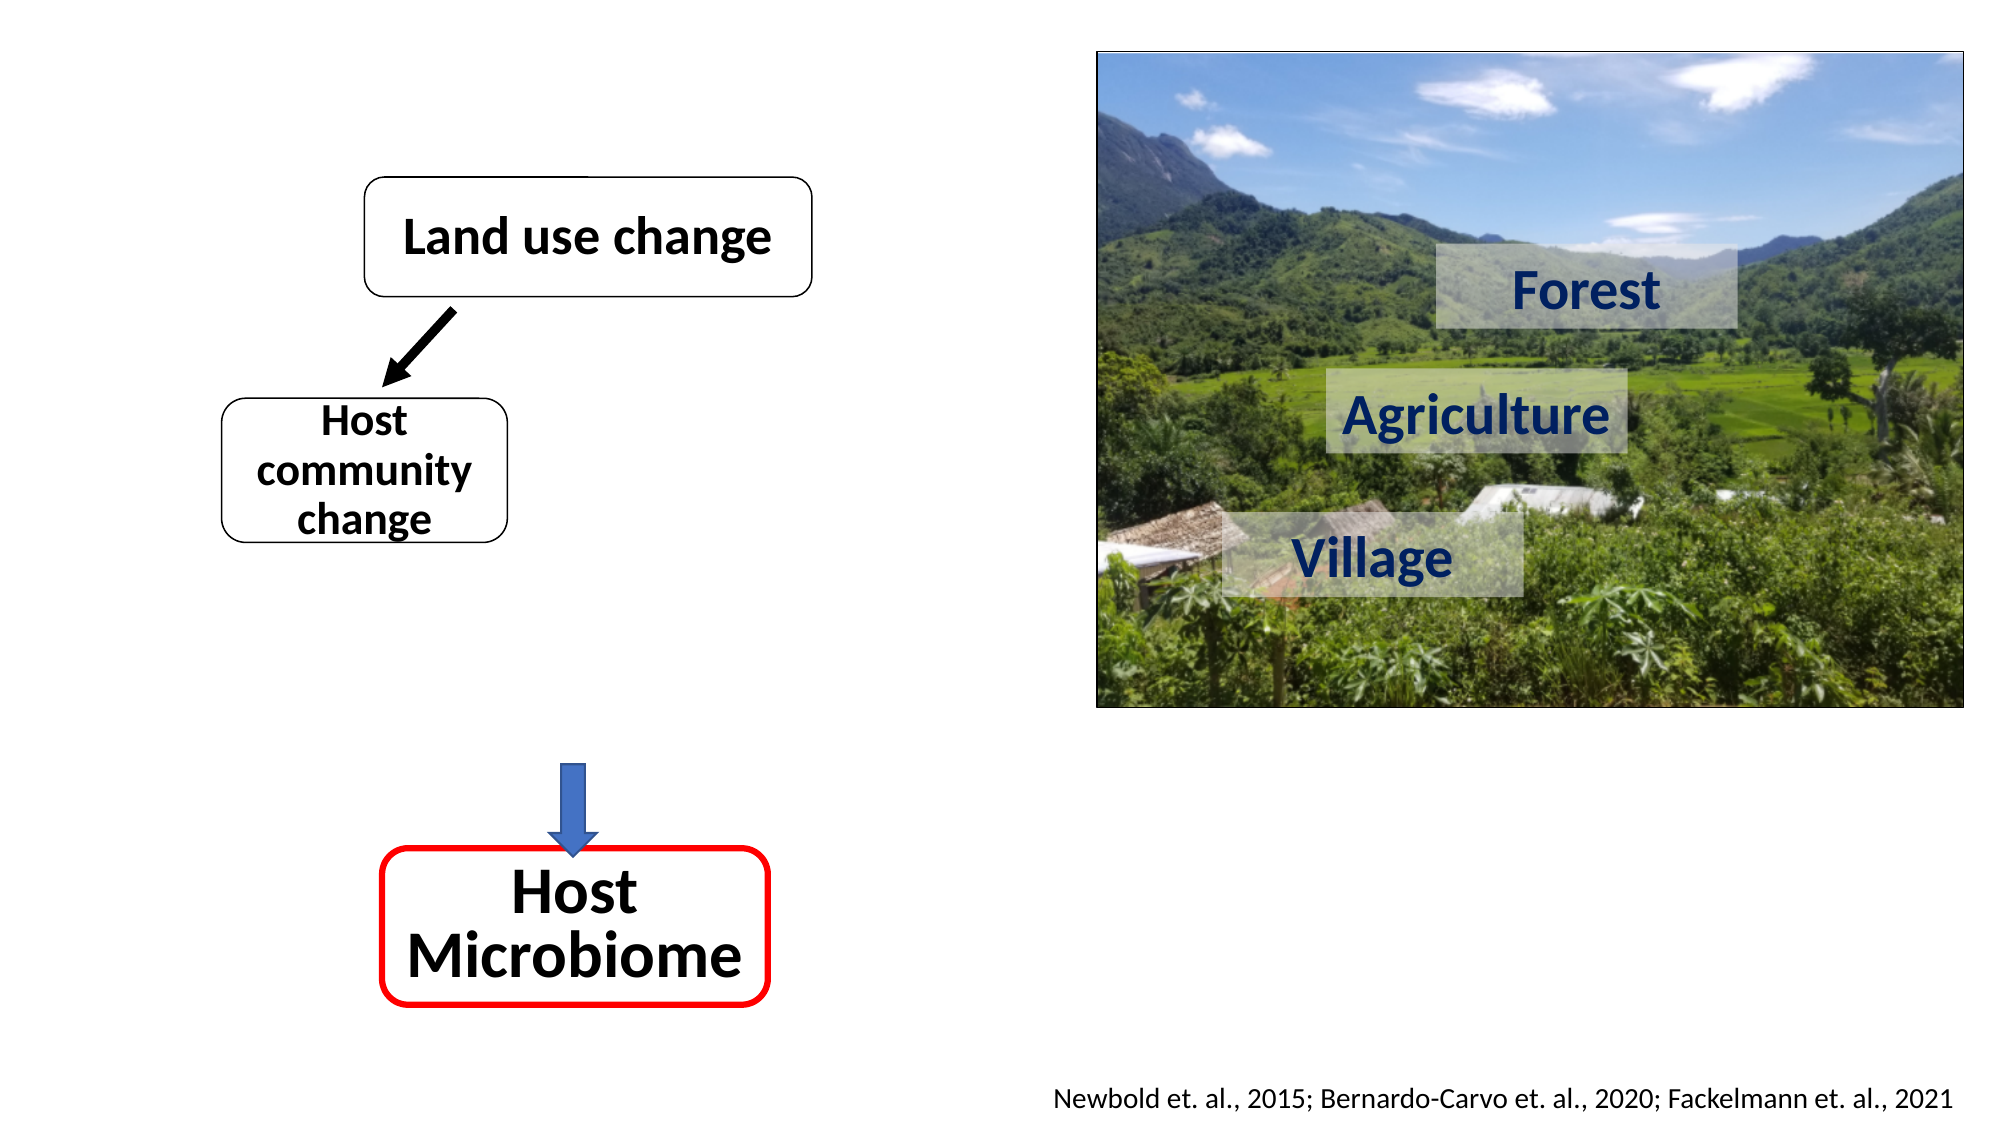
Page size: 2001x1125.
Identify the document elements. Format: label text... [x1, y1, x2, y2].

text_box Host Microbiome [381, 848, 768, 1005]
text_box Land use change [364, 176, 812, 297]
text_box Newbold et. al., 2015; Bernardo-Carvo et. al., 2020; Fackelmann et. al., 2021 [1038, 1072, 2000, 1122]
text_box [549, 764, 597, 857]
text_box Host community change [221, 398, 508, 543]
picture [1097, 51, 1963, 707]
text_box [381, 309, 454, 388]
